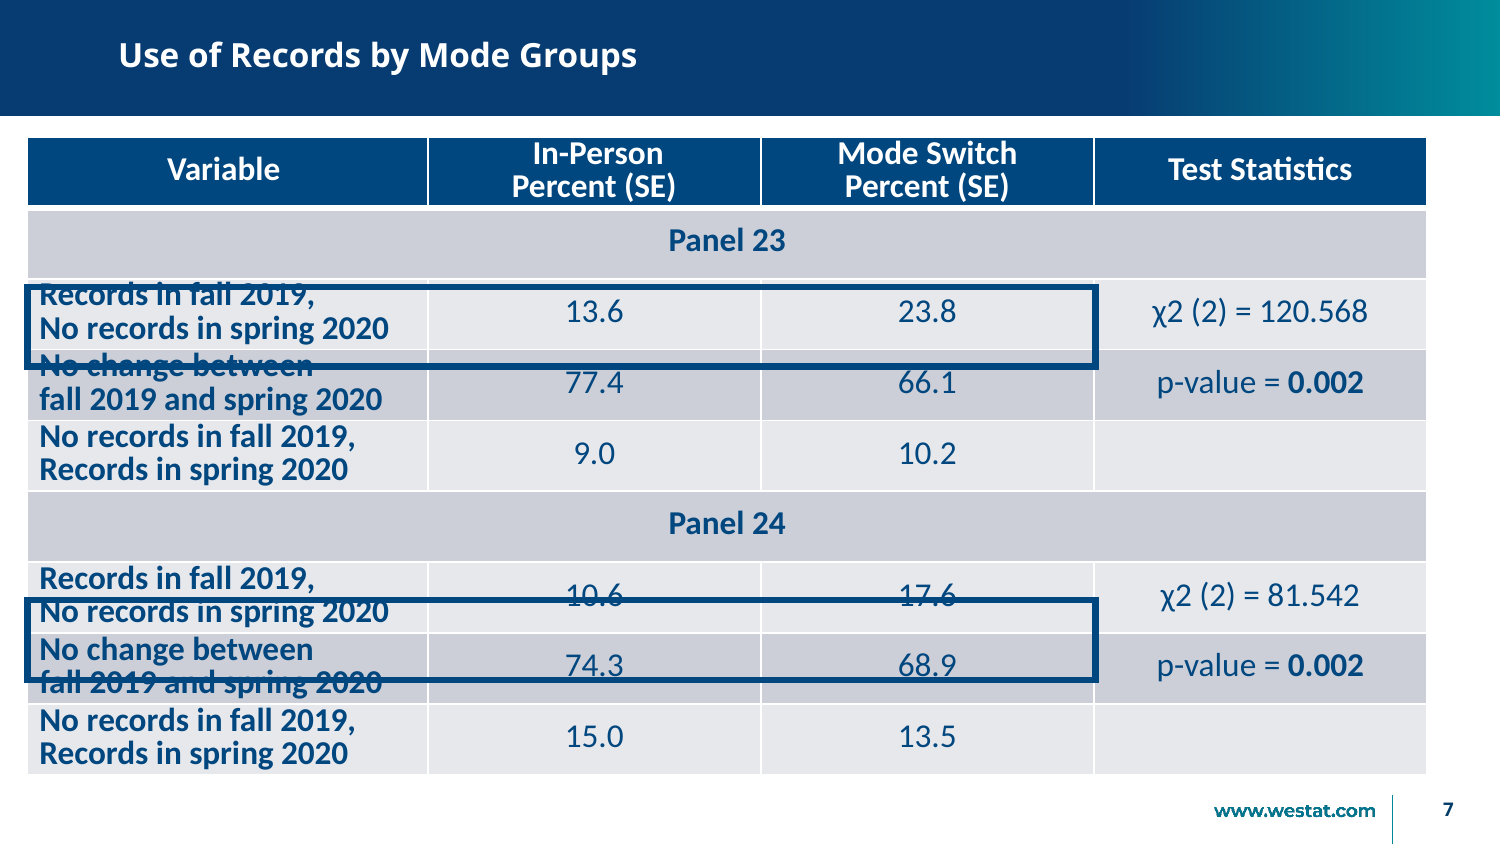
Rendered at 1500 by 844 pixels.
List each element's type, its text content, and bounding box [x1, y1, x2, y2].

table_cell 9.0 [429, 421, 760, 490]
table_cell Panel 23 [28, 211, 1426, 278]
table_header Mode Switch Percent (SE) [762, 138, 1093, 205]
table_cell No records in fall 2019, Records in spring 2020 [28, 705, 427, 774]
table_cell [1095, 421, 1426, 490]
table_cell 66.1 [762, 367, 1093, 420]
title Use of Records by Mode Groups [103, 0, 1326, 114]
text_box [26, 599, 1097, 681]
table_header Variable [28, 138, 427, 205]
table_header Test Statistics [1095, 138, 1426, 205]
table_cell p-value = 0.002 [1095, 350, 1426, 420]
slide_number 7 [1396, 788, 1500, 834]
table_cell 13.6 [429, 280, 760, 286]
table_cell p-value = 0.002 [1095, 634, 1426, 703]
table_cell 15.0 [429, 705, 760, 774]
table_cell 17.6 [762, 563, 1093, 599]
table_cell [1095, 705, 1426, 774]
table_cell No records in fall 2019, Records in spring 2020 [28, 421, 427, 490]
table_cell χ2 (2) = 120.568 [1095, 280, 1426, 349]
table_cell Panel 24 [28, 492, 1426, 561]
table_cell Records in fall 2019, No records in spring 2020 [28, 280, 427, 286]
table_cell 13.5 [762, 705, 1093, 774]
table_cell No change between fall 2019 and spring 2020 [28, 367, 427, 420]
table_cell 10.6 [429, 563, 760, 599]
table_cell 68.9 [762, 681, 1093, 703]
table_cell 74.3 [429, 681, 760, 703]
table_cell No change between fall 2019 and spring 2020 [28, 681, 427, 703]
table_cell Records in fall 2019, No records in spring 2020 [28, 563, 427, 599]
table_cell 23.8 [762, 280, 1093, 286]
table_cell χ2 (2) = 81.542 [1095, 563, 1426, 632]
table_cell 77.4 [429, 367, 760, 420]
picture [1206, 796, 1383, 825]
table_header In-Person Percent (SE) [429, 138, 760, 205]
table_cell 10.2 [762, 421, 1093, 490]
text_box [26, 286, 1097, 367]
